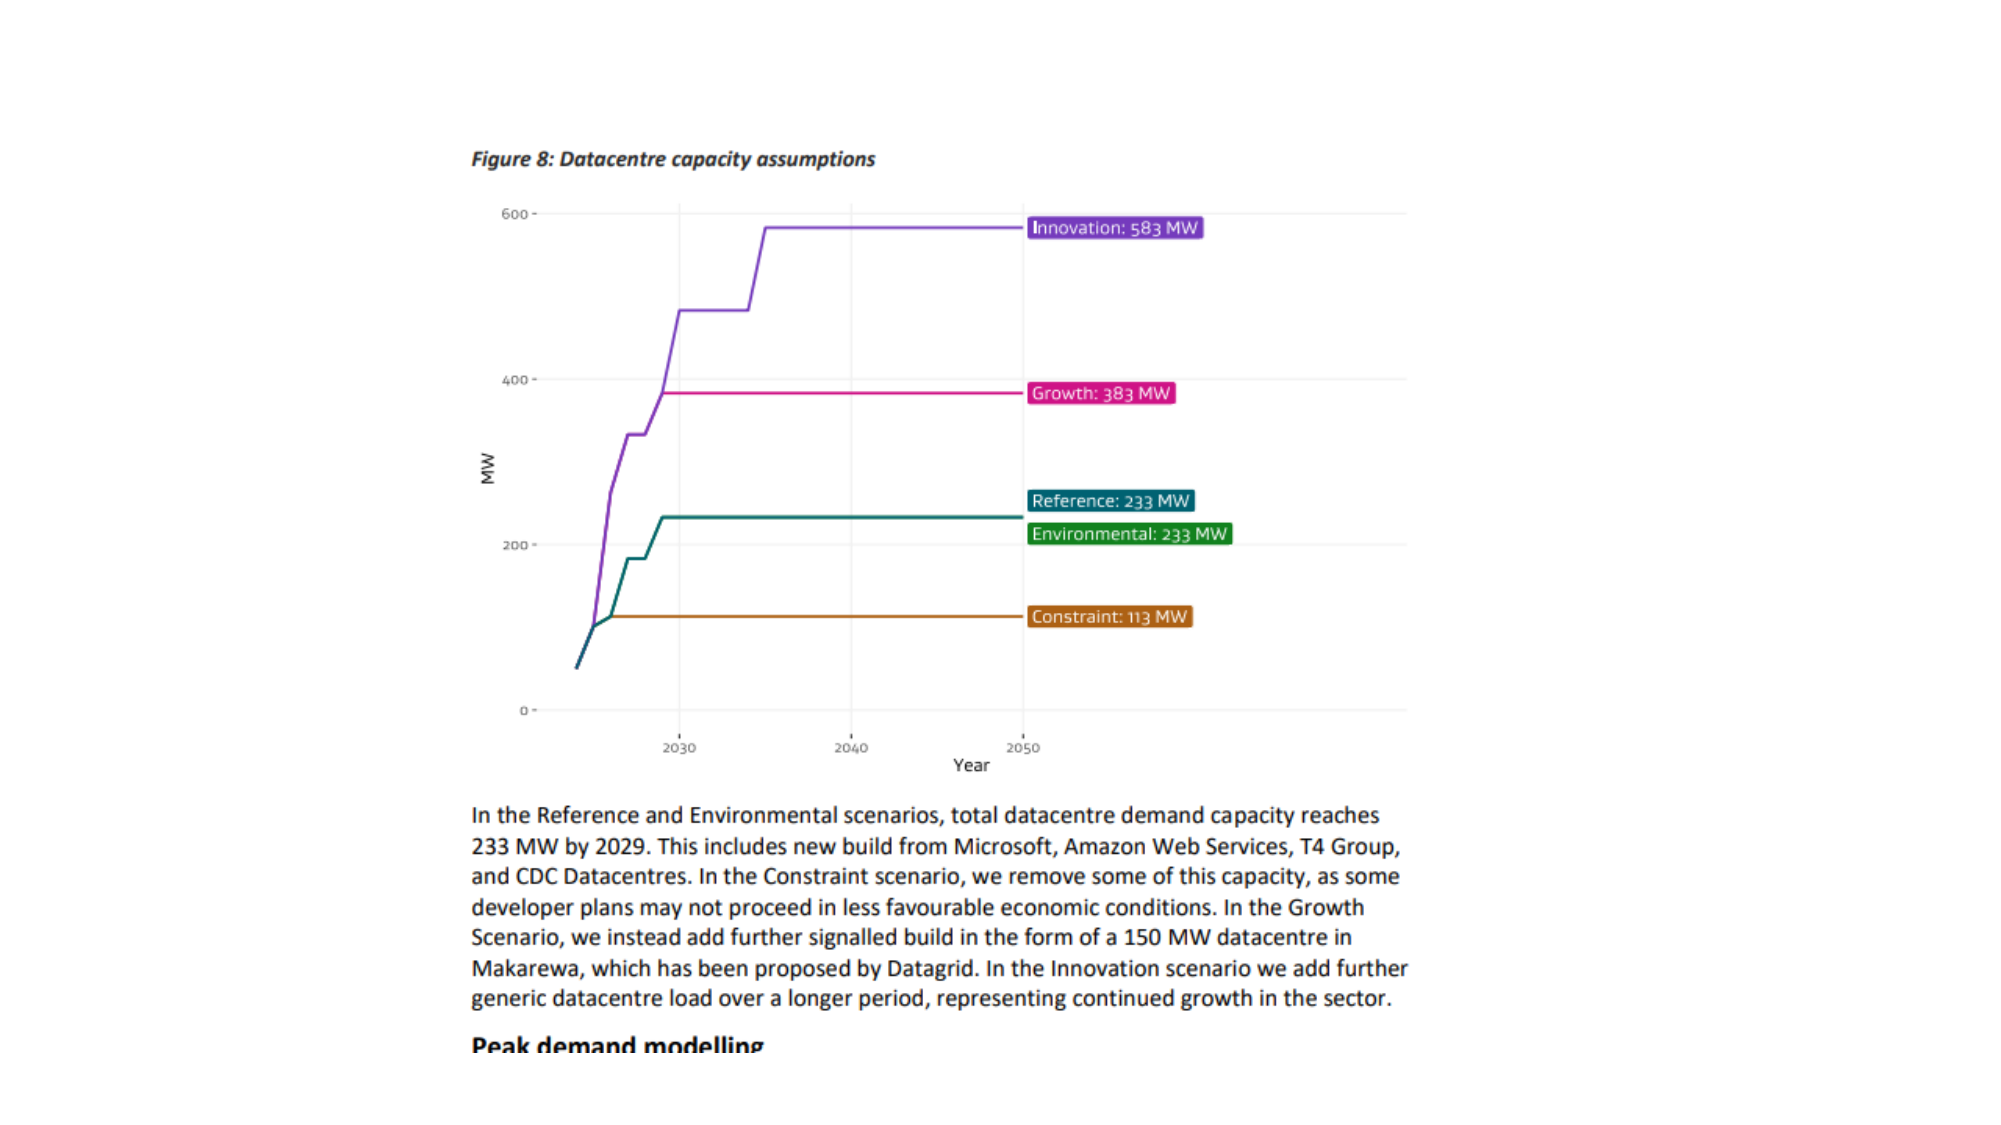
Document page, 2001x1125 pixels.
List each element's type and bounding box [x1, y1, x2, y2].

picture [417, 96, 1490, 1054]
